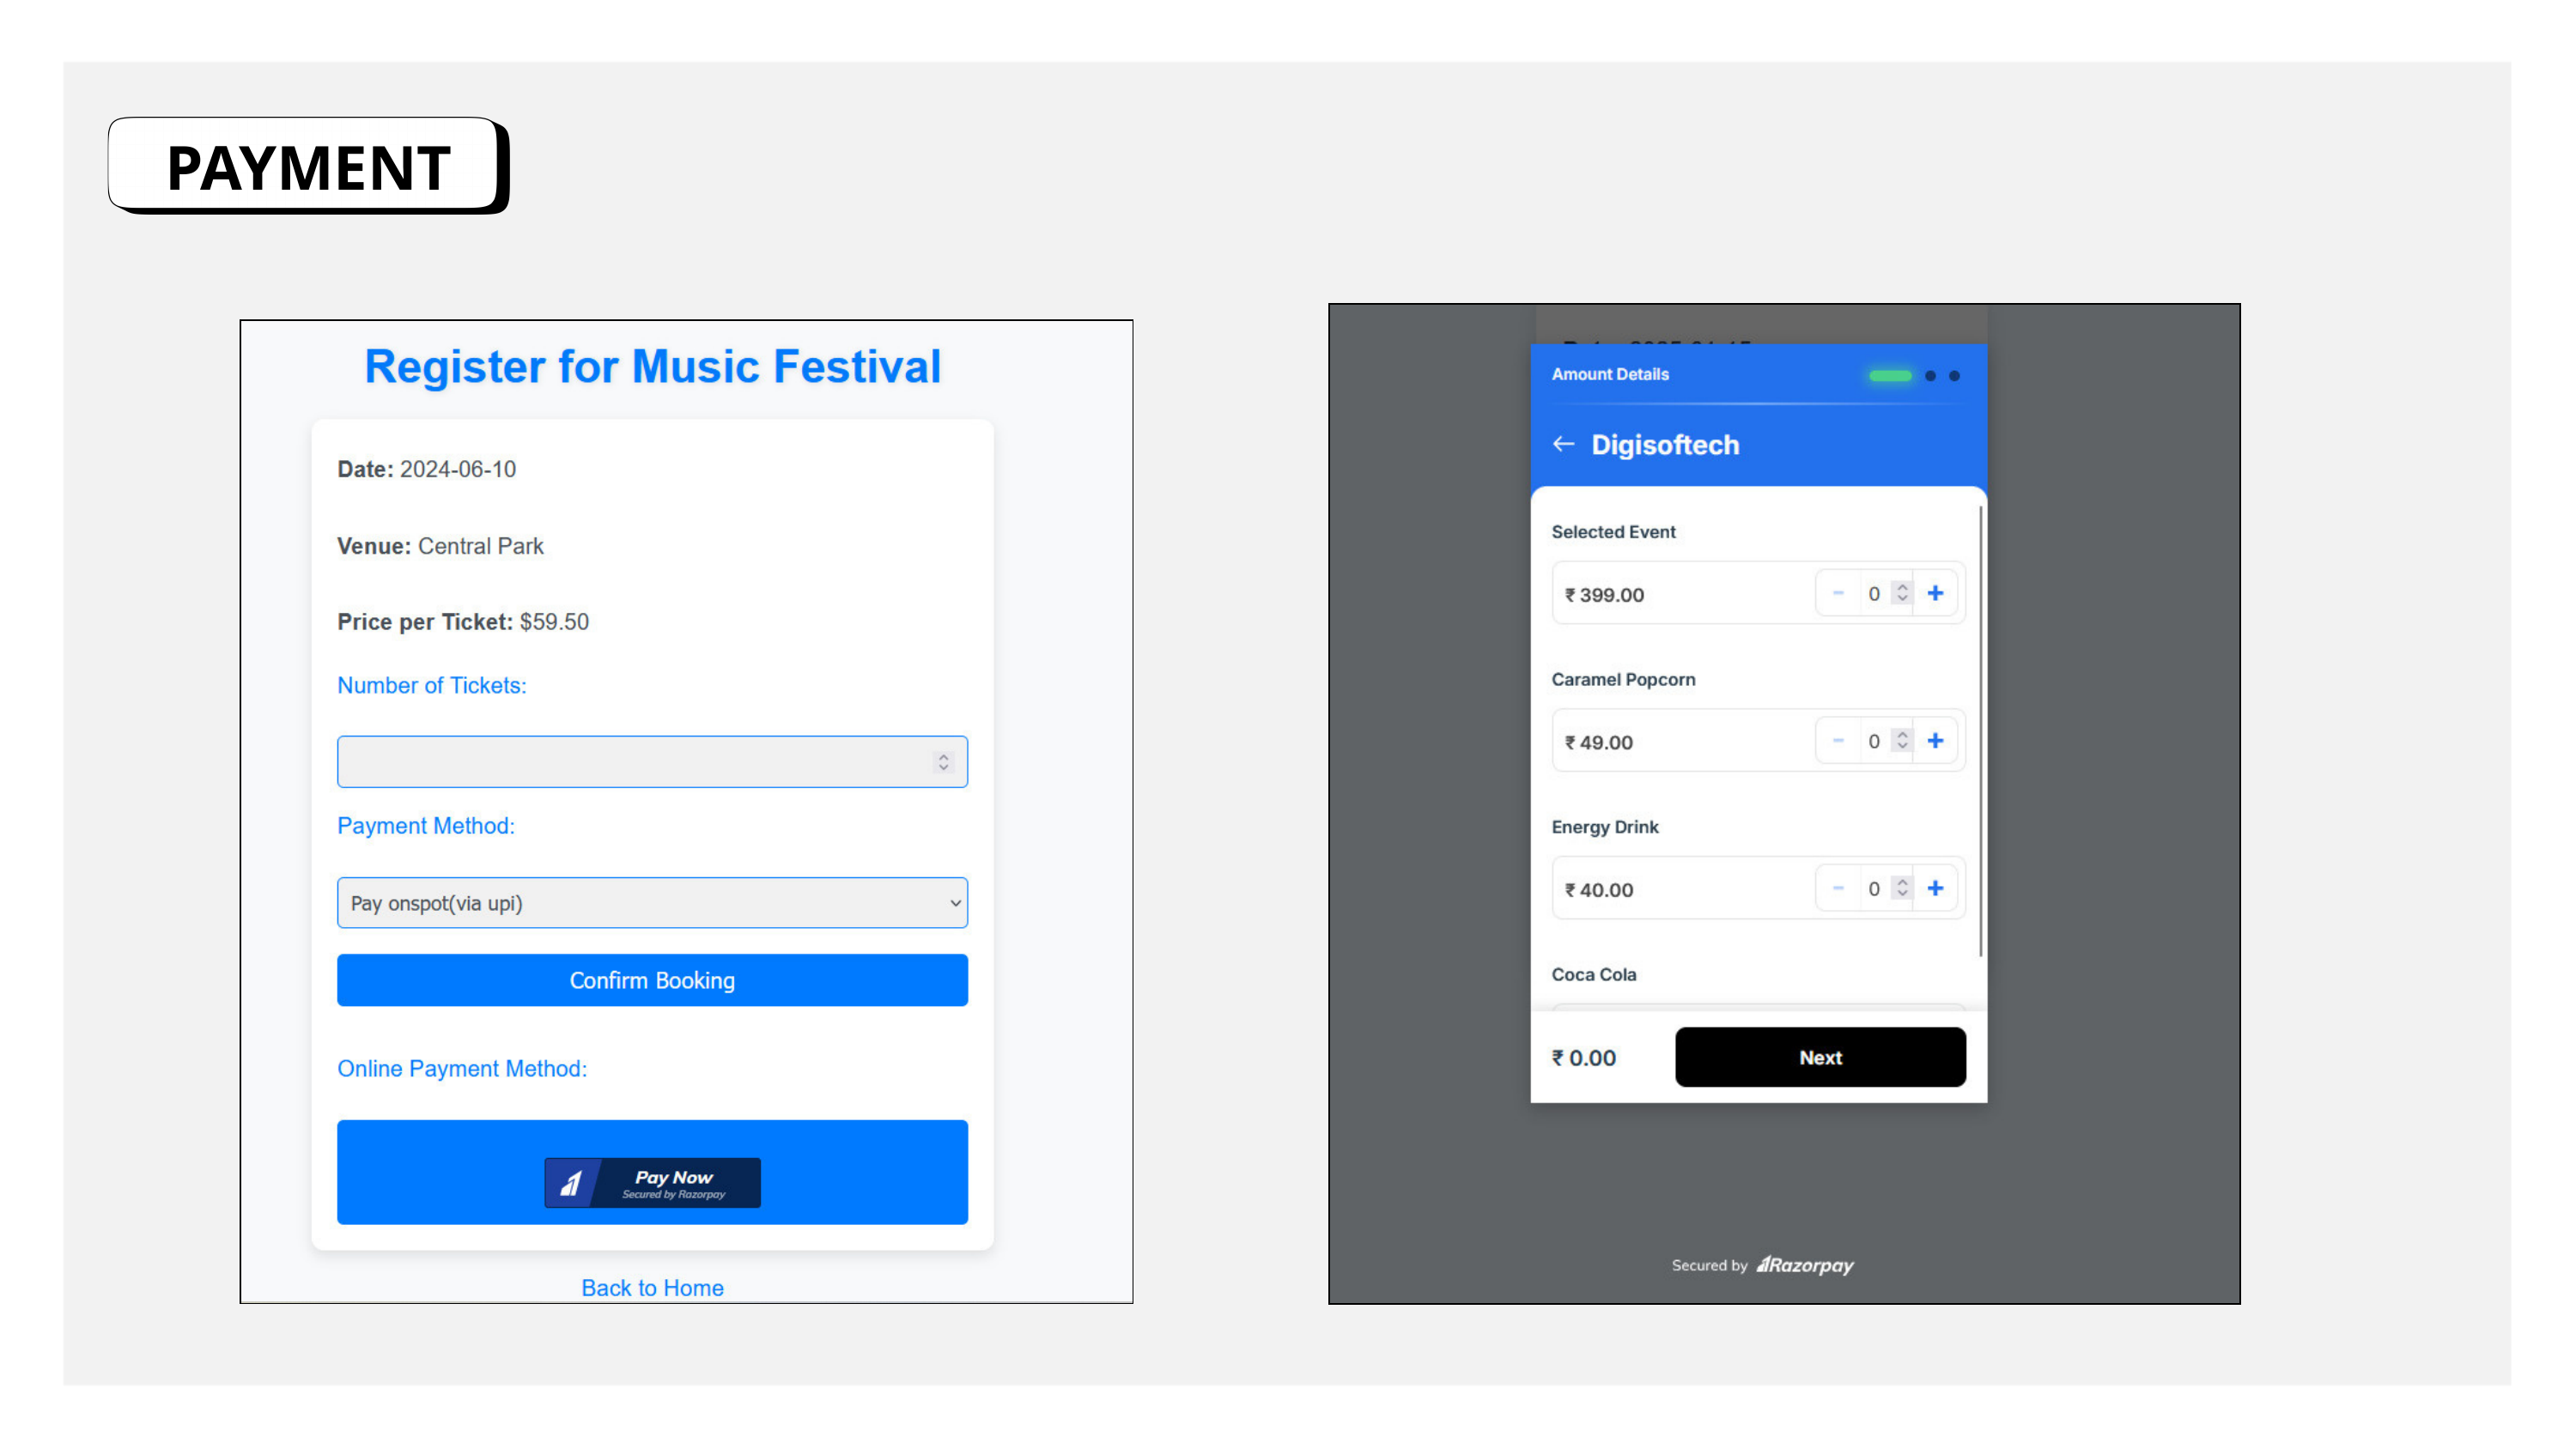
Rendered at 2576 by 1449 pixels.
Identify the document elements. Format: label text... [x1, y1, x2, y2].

text_box [240, 320, 1133, 1304]
text_box [1329, 303, 2240, 1304]
text_box PAYMENT [107, 117, 510, 203]
text_box [37, 45, 2539, 1391]
text_box [107, 203, 510, 215]
